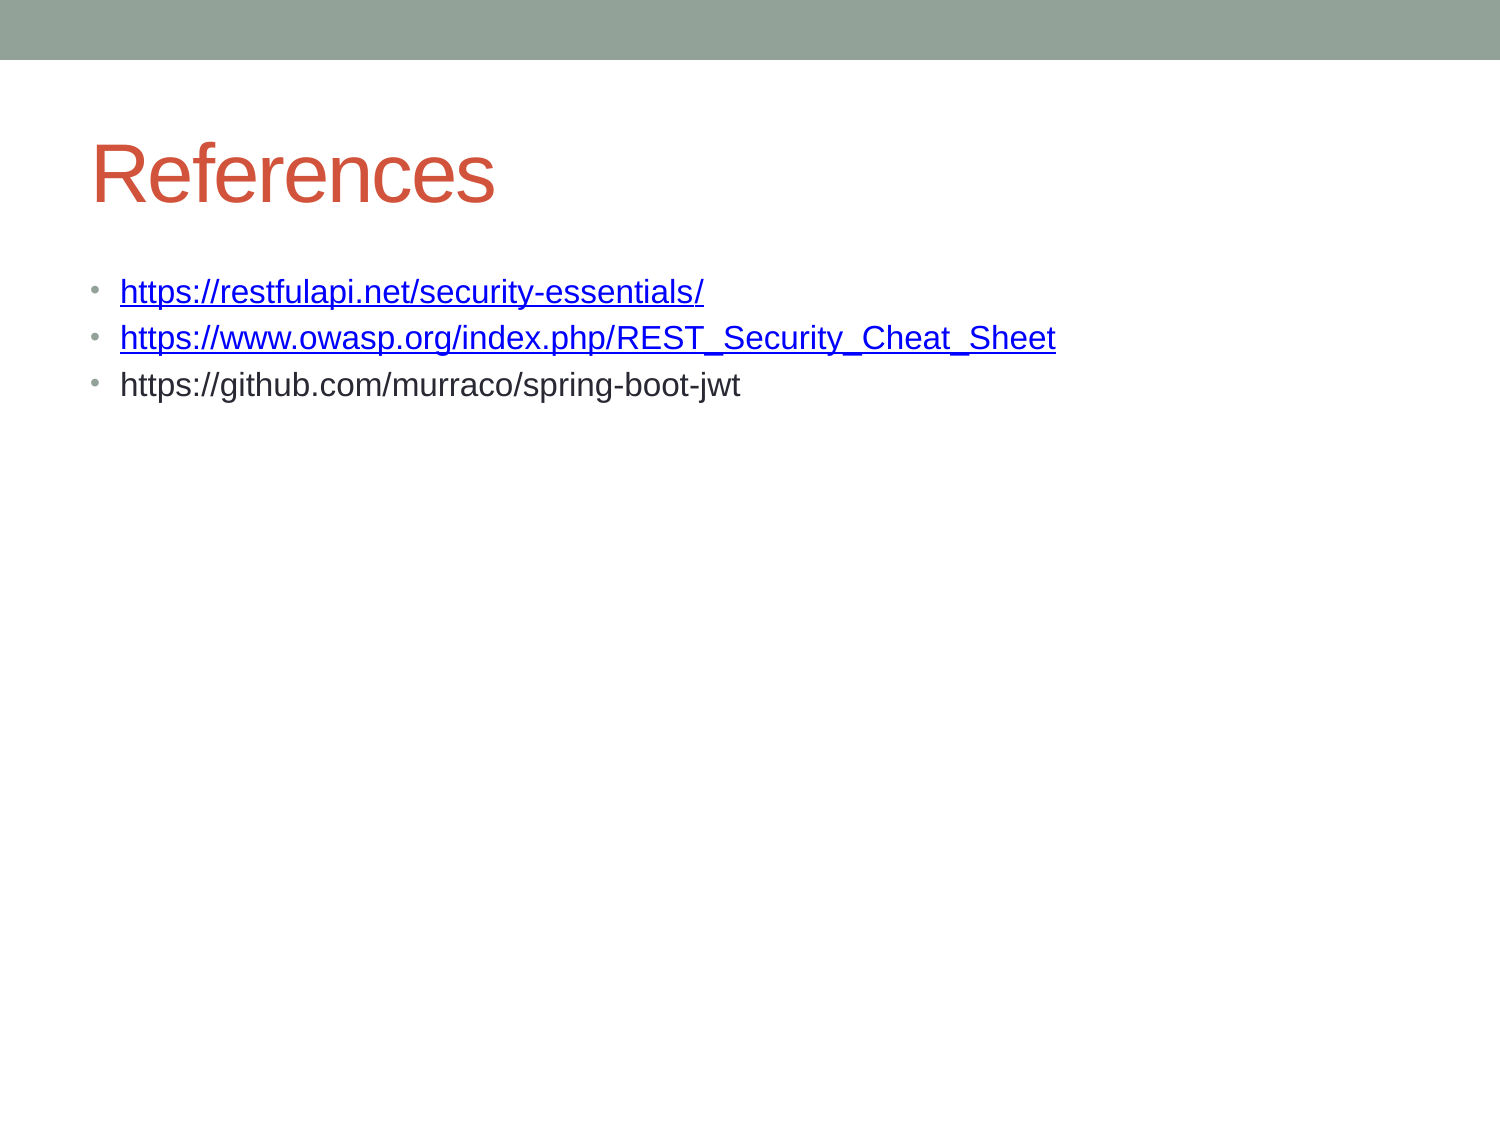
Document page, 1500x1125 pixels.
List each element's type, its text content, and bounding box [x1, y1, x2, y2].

title References [75, 87, 1425, 250]
list https://restfulapi.net/security-essentials/ https://www.owasp.org/index.php/REST_Security_Cheat_Sheet https://github.com/murraco/spring-boot-jwt [75, 262, 1425, 1063]
